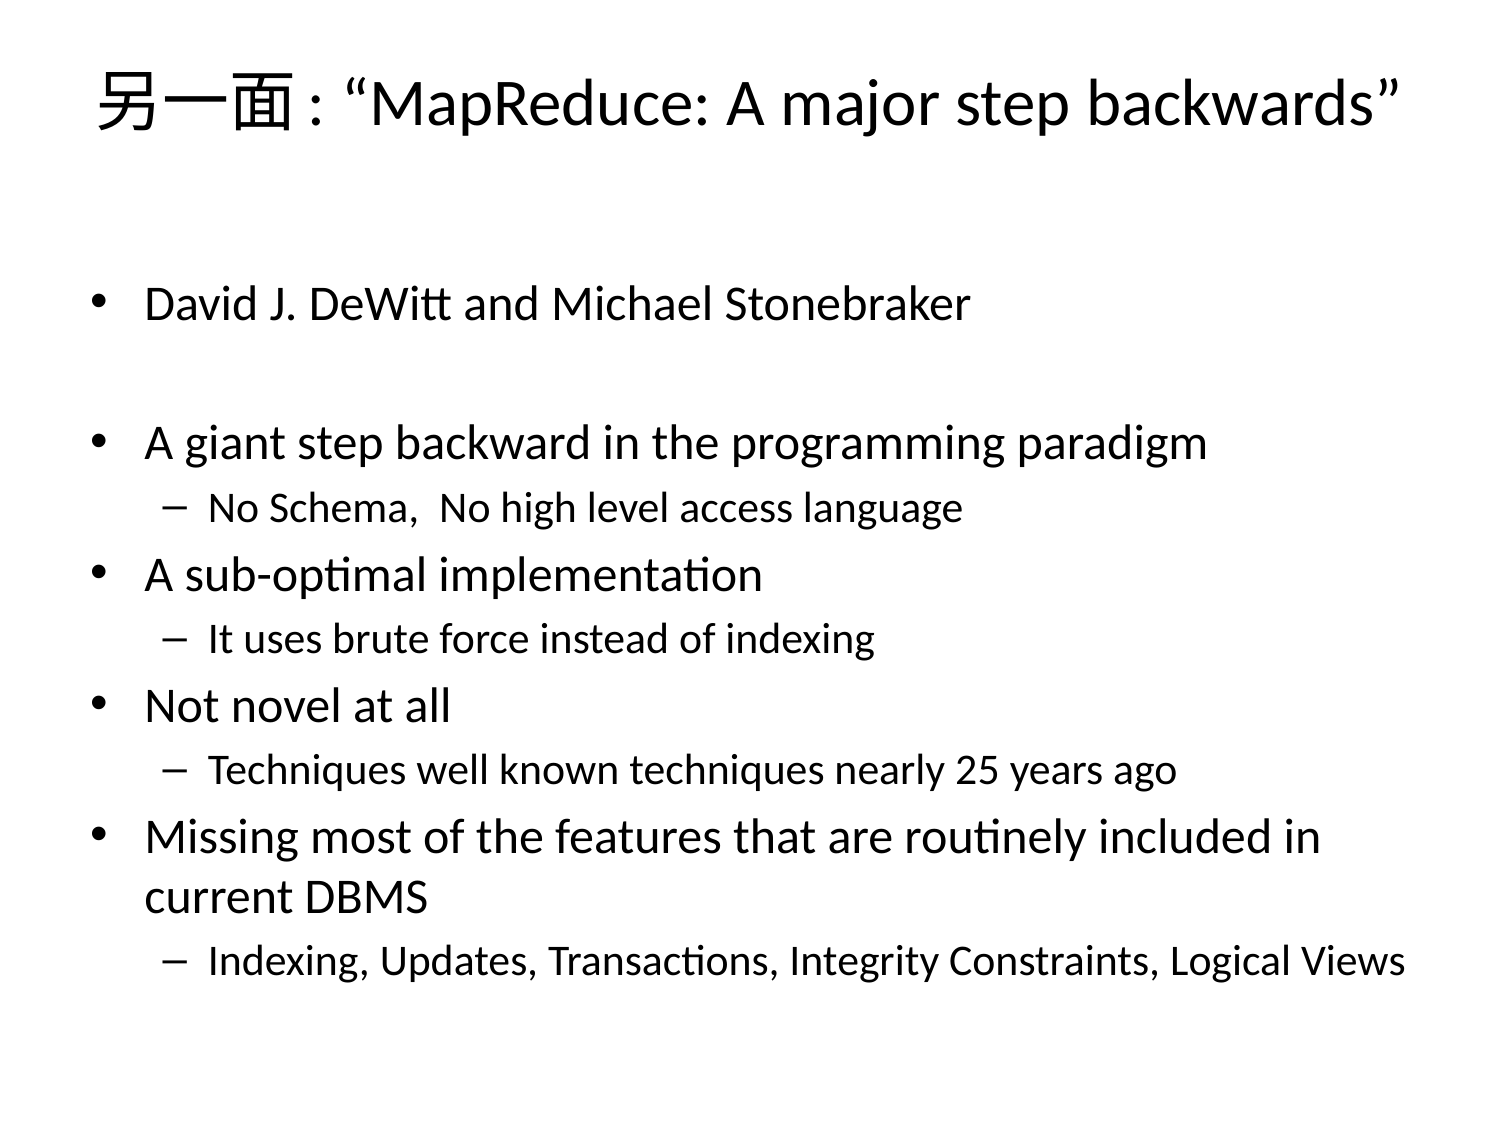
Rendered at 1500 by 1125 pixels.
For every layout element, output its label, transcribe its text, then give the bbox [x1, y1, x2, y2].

list David J. DeWitt and Michael Stonebraker A giant step backward in the programming paradigm No Schema, No high level access language A sub-optimal implementation It uses brute force instead of indexing Not novel at all Techniques well known techniques nearly 25 years ago Missing most of the features that are routinely included in current DBMS Indexing, Updates, Transactions, Integrity Constraints, Logical Views [75, 262, 1425, 1005]
title 另一面: “MapReduce: A major step backwards” [75, 45, 1425, 233]
